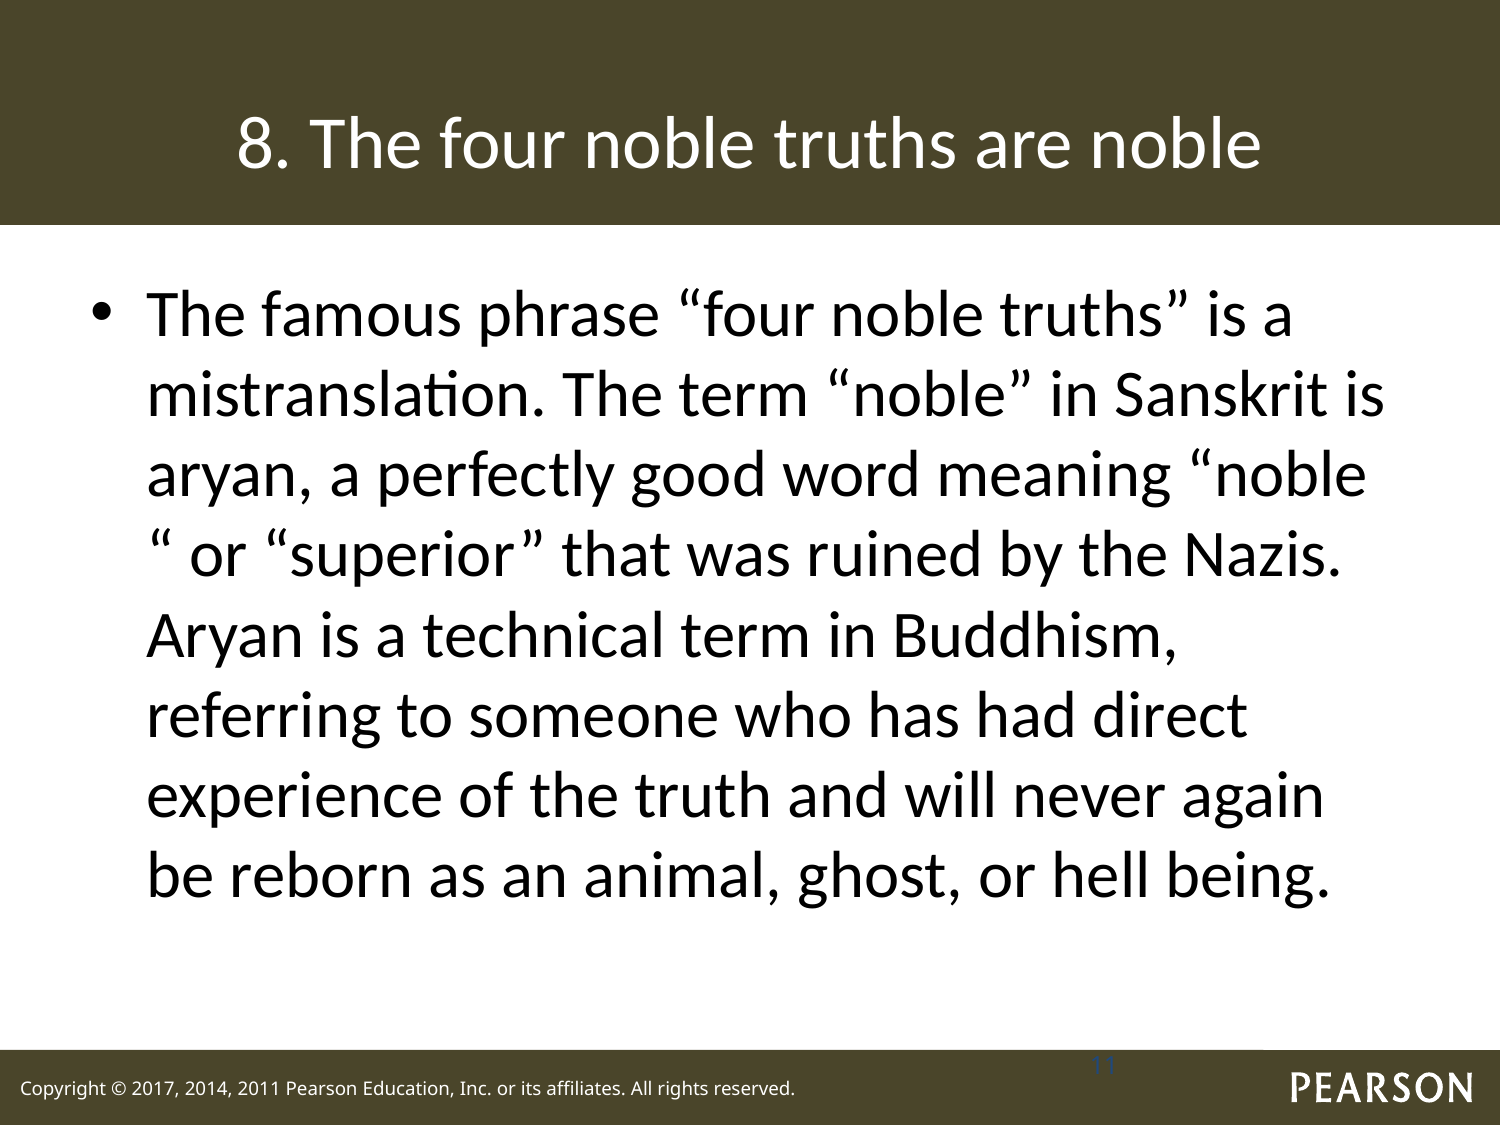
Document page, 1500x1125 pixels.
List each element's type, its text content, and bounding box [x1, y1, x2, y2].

list The famous phrase “four noble truths” is a mistranslation. The term “noble” in Sanskrit is aryan, a perfectly good word meaning “noble “ or “superior” that was ruined by the Nazis. Aryan is a technical term in Buddhism, referring to someone who has had direct experience of the truth and will never again be reborn as an animal, ghost, or hell being. [75, 262, 1425, 1005]
title 8. The four noble truths are noble [75, 45, 1425, 233]
slide_number 11 [1074, 1042, 1425, 1103]
